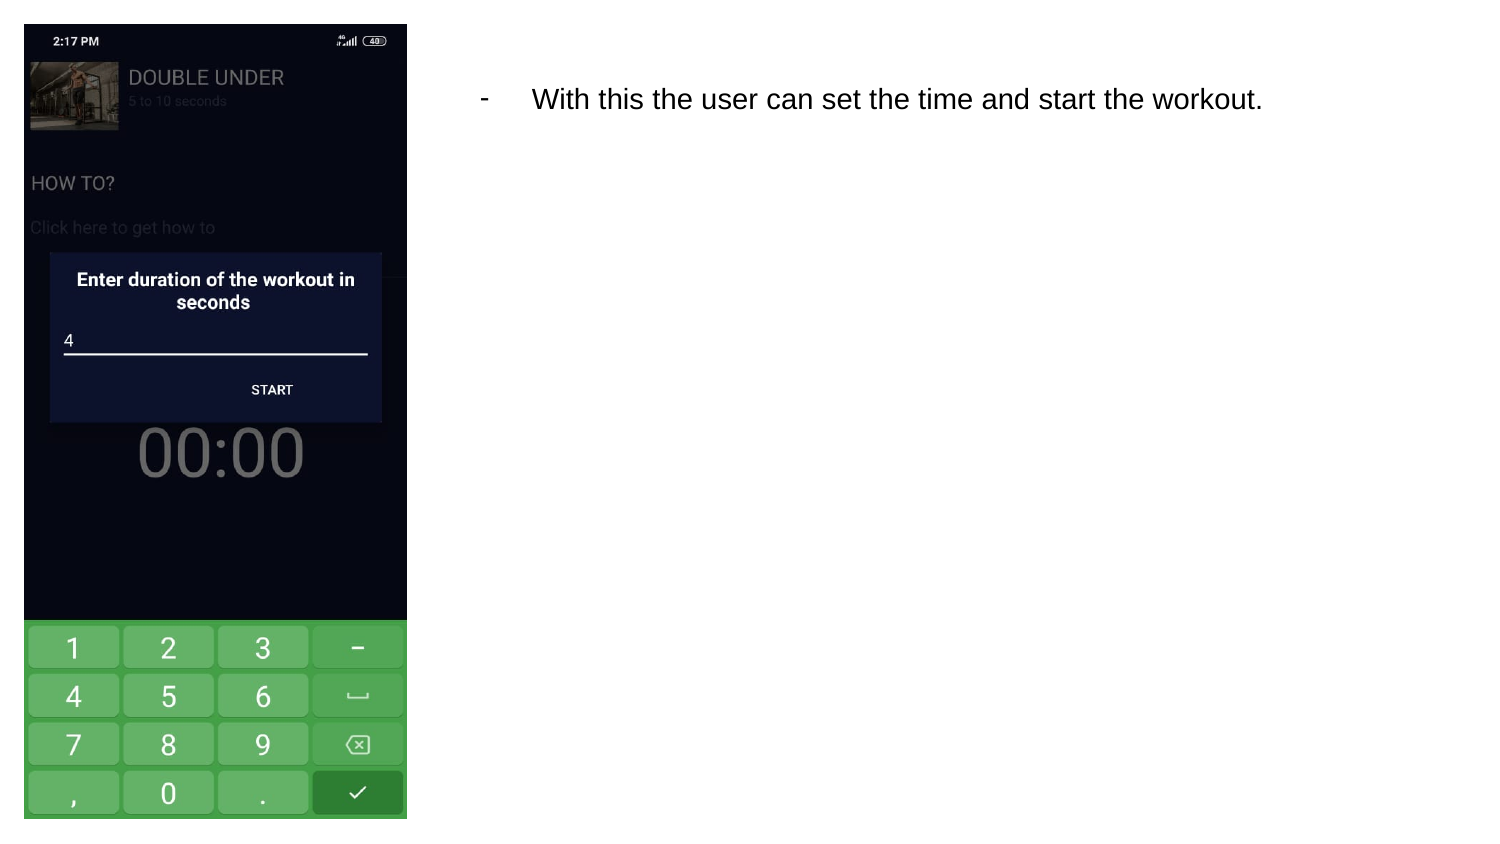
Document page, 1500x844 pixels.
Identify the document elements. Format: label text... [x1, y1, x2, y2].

picture [24, 24, 407, 819]
text_box With this the user can set the time and start the workout. [441, 65, 1475, 741]
